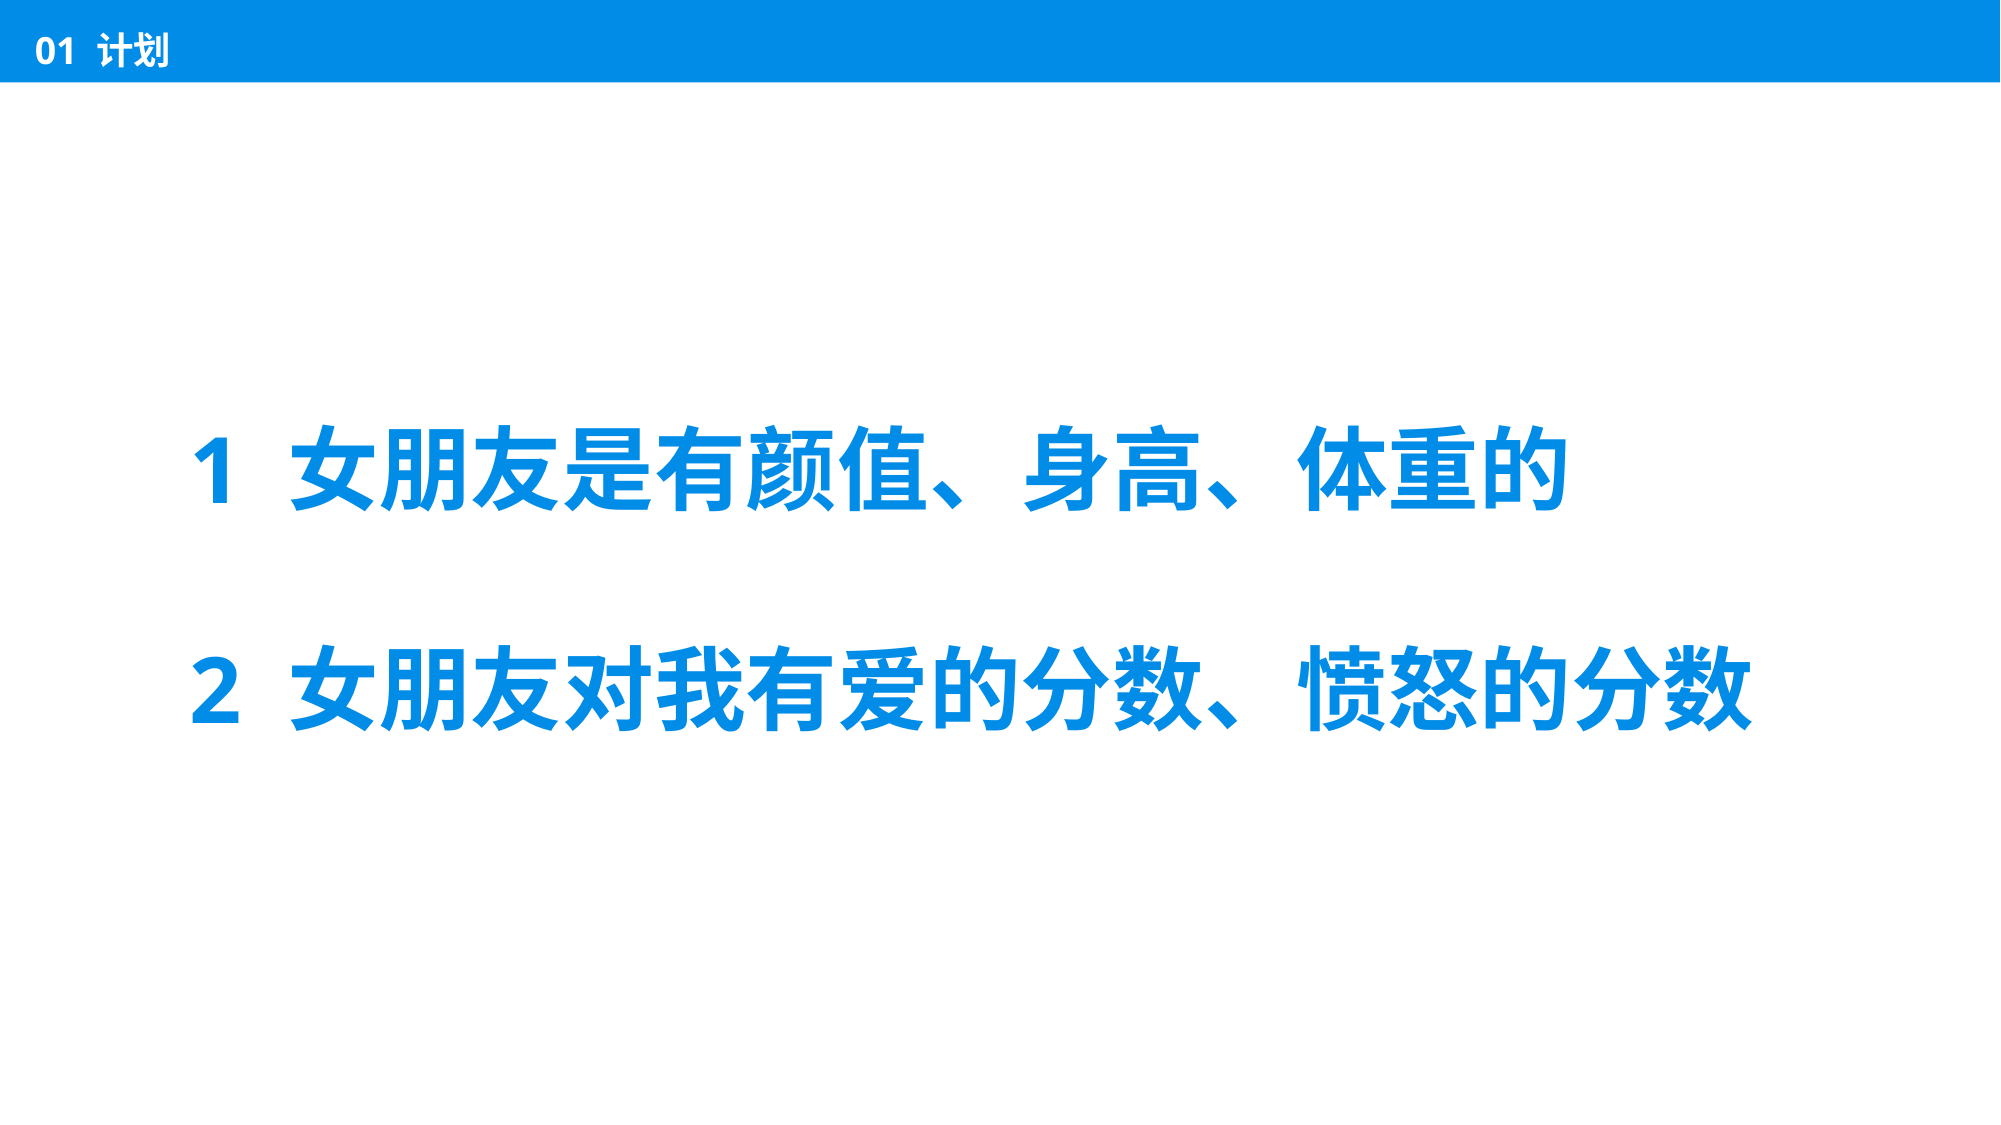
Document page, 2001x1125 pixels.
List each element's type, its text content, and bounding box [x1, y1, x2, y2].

text_box 1 女朋友是有颜值、身高、体重的 2 女朋友对我有爱的分数、愤怒的分数 [174, 294, 1771, 749]
list 01 计划 [20, 6, 1980, 77]
